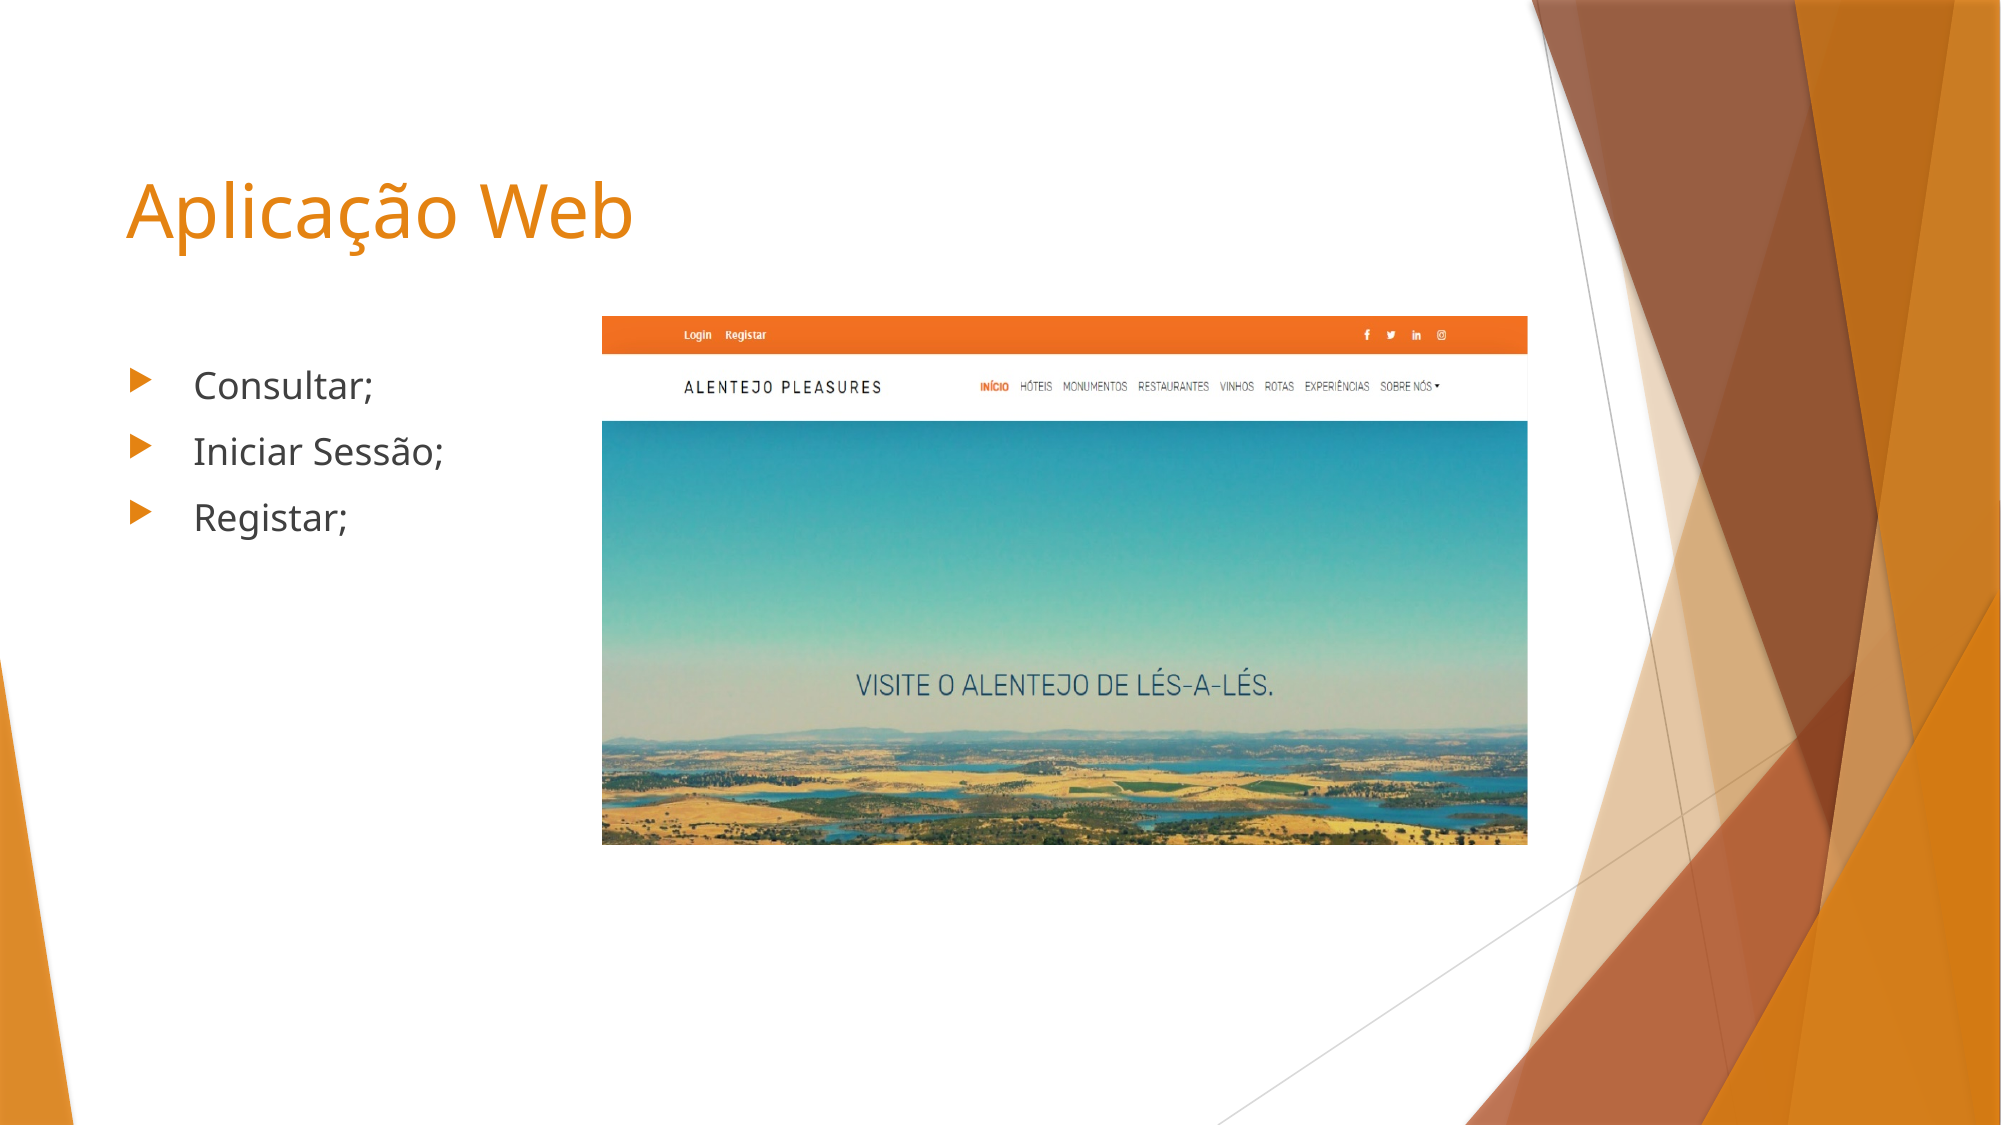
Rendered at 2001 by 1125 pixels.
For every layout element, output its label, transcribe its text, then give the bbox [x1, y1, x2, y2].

list Consultar; Iniciar Sessão; Registar; [112, 354, 723, 939]
picture [601, 316, 1529, 846]
title Aplicação Web [111, 99, 723, 317]
